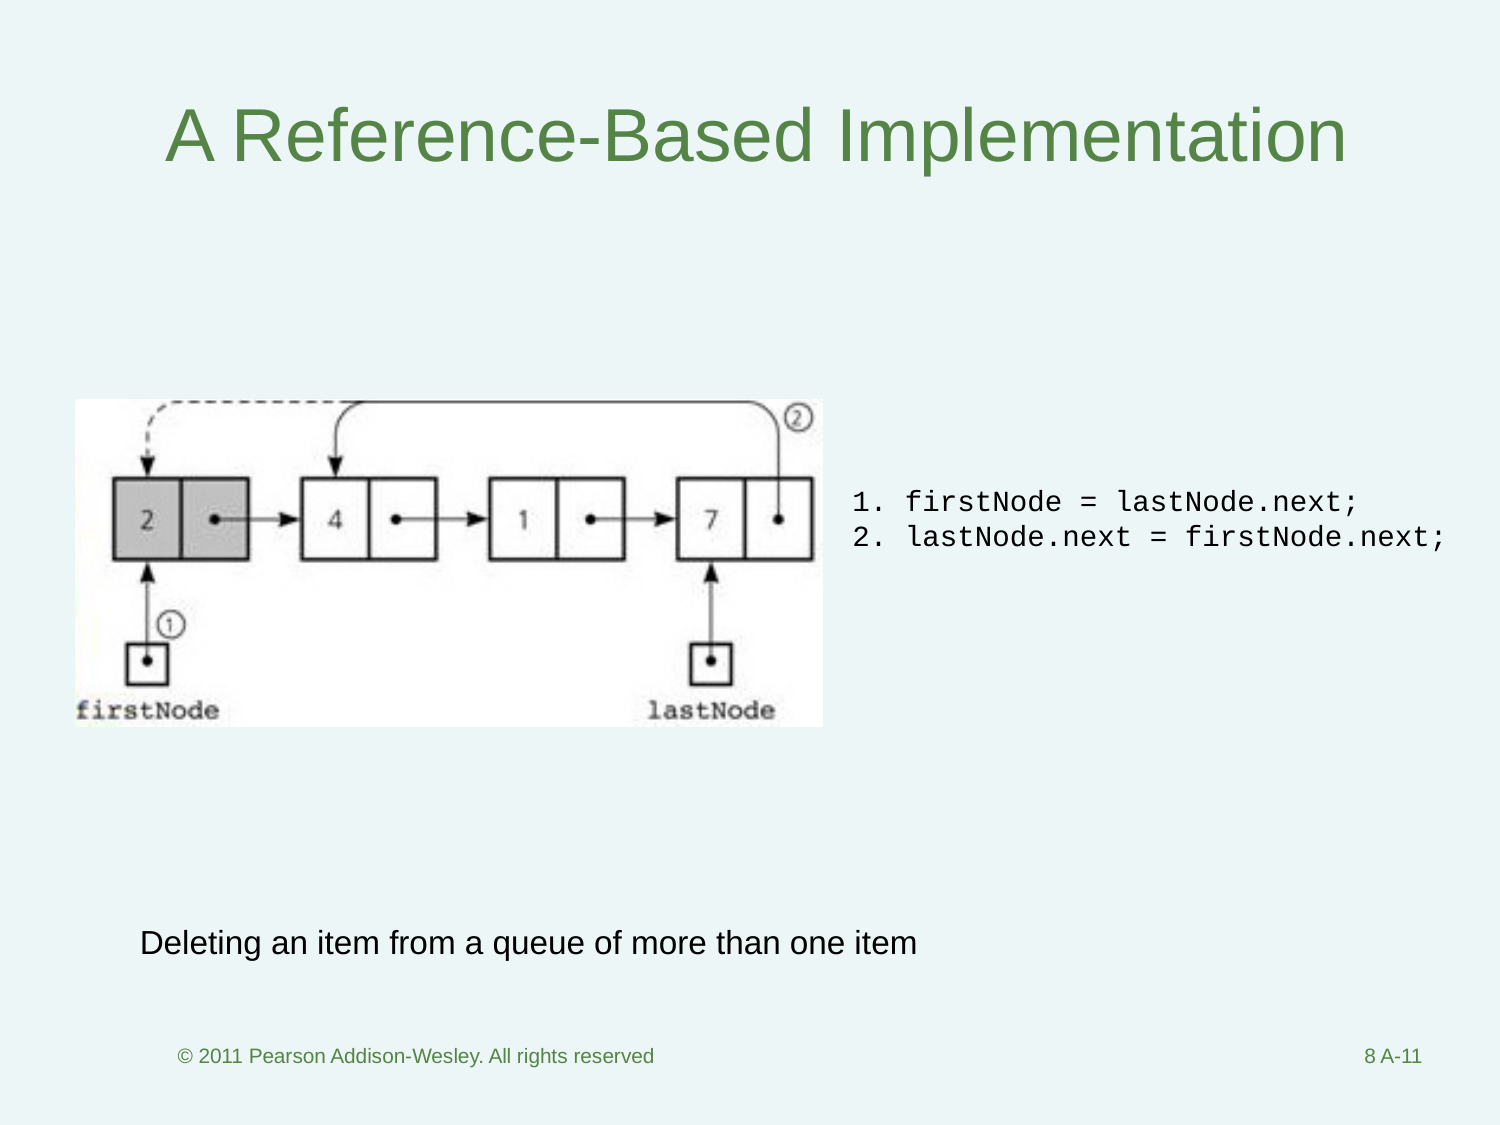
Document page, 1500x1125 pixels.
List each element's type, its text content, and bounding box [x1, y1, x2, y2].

text_box 1. firstNode = lastNode.next; 2. lastNode.next = firstNode.next; [837, 474, 1475, 560]
footer © 2011 Pearson Addison-Wesley. All rights reserved [162, 999, 738, 1076]
title A Reference-Based Implementation [150, 37, 1425, 225]
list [74, 399, 823, 727]
text_box Deleting an item from a queue of more than one item [125, 837, 1425, 969]
slide_number 8 A-11 [1124, 999, 1438, 1076]
